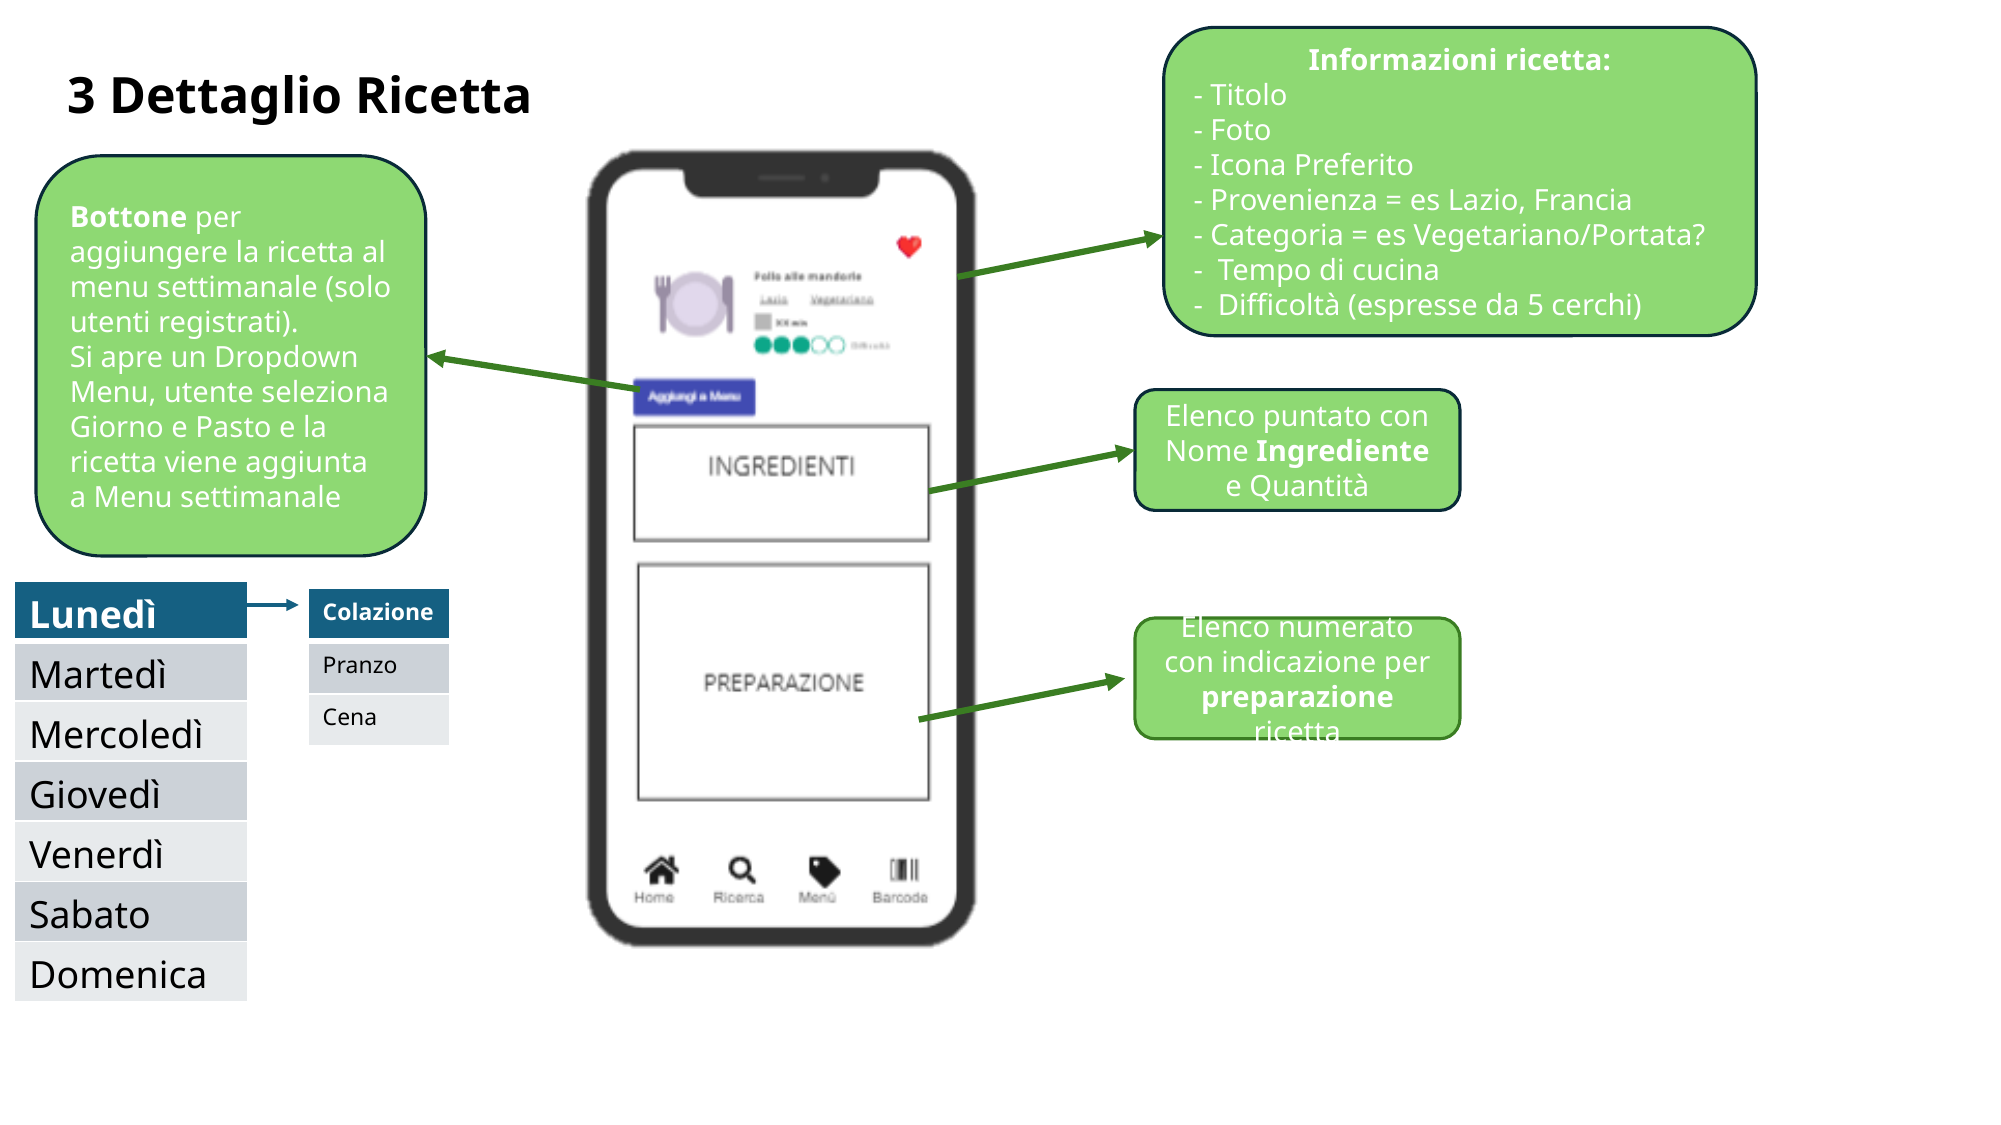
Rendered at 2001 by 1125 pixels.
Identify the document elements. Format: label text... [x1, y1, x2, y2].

table_cell Venerdì [15, 822, 247, 881]
table_cell Giovedì [15, 762, 247, 820]
table_cell Domenica [15, 942, 247, 1001]
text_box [425, 355, 641, 391]
table_cell Sabato [15, 882, 247, 941]
text_box Elenco puntato con Nome Ingrediente e Quantità [1214, 388, 1462, 512]
text_box 3 Dettaglio Ricetta [53, 56, 441, 131]
table_header Lunedì [15, 582, 247, 638]
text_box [918, 677, 1126, 721]
table_cell Mercoledì [15, 702, 247, 760]
table_cell Martedì [15, 644, 247, 700]
table_cell Pranzo [309, 644, 441, 693]
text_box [928, 449, 1136, 492]
text_box Informazioni ricetta: - Titolo - Foto - Icona Preferito - Provenienza = es Lazio, Francia - Categoria = es Vegetariano/Portata? - Tempo di cucina - Difficoltà (espresse da 5 cerchi) [1170, 25, 1758, 338]
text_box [956, 235, 1165, 278]
table_header Colazione [309, 589, 441, 638]
table_cell Cena [309, 695, 441, 745]
text_box Bottone per aggiungere la ricetta al menu settimanale (solo utenti registrati). Si apre un Dropdown Menu, utente seleziona Giorno e Pasto e la ricetta viene aggiunta a Menu settimanale [34, 154, 428, 558]
text_box Elenco numerato con indicazione per preparazione ricetta [1214, 616, 1462, 741]
picture [441, 50, 1214, 1070]
